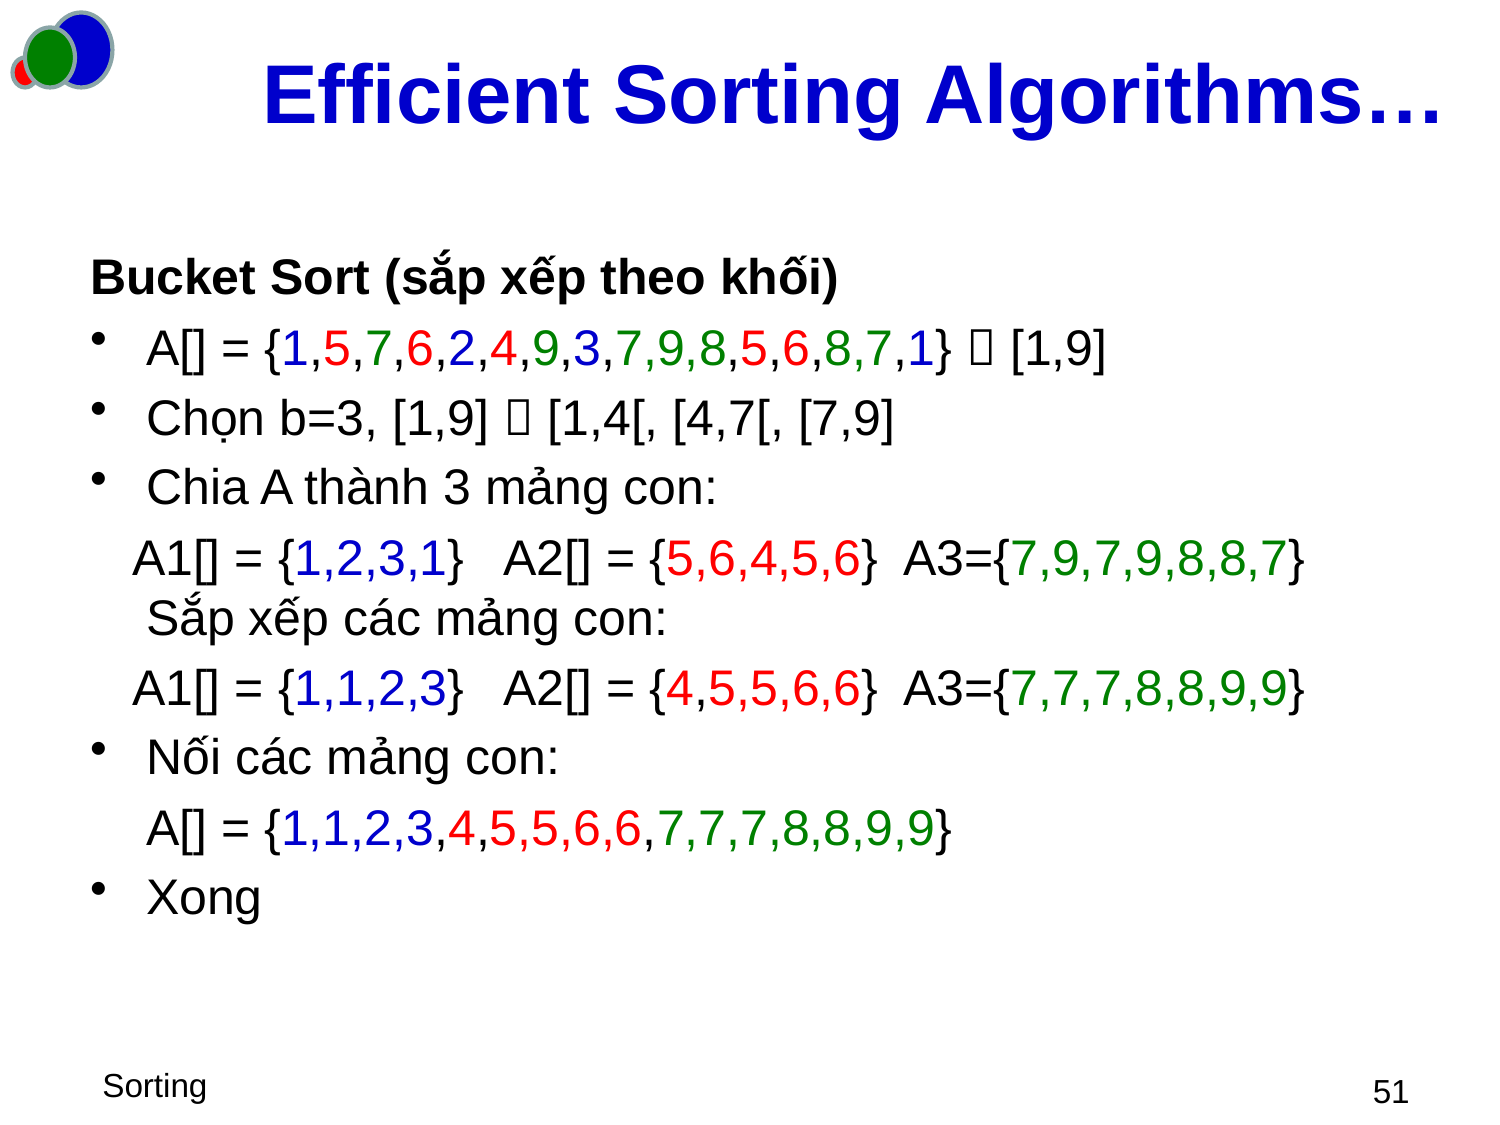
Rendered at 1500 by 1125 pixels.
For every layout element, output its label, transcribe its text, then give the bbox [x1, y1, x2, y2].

title Efficient Sorting Algorithms… [74, 37, 1463, 143]
slide_number 51 [1312, 1062, 1426, 1113]
list Bucket Sort (sắp xếp theo khối) A[] = {1,5,7,6,2,4,9,3,7,9,8,5,6,8,7,1}  [1,9] Chọn b=3, [1,9]  [1,4[, [4,7[, [7,9] Chia A thành 3 mảng con: A1[] = {1,2,3,1} A2[] = {5,6,4,5,6} A3={7,9,7,9,8,8,7} Sắp xếp các mảng con: A1[] = {1,1,2,3} A2[] = {4,5,5,6,6} A3={7,7,7,8,8,9,9} Nối các mảng con: A[] = {1,1,2,3,4,5,5,6,6,7,7,7,8,8,9,9} Xong [74, 237, 1426, 963]
